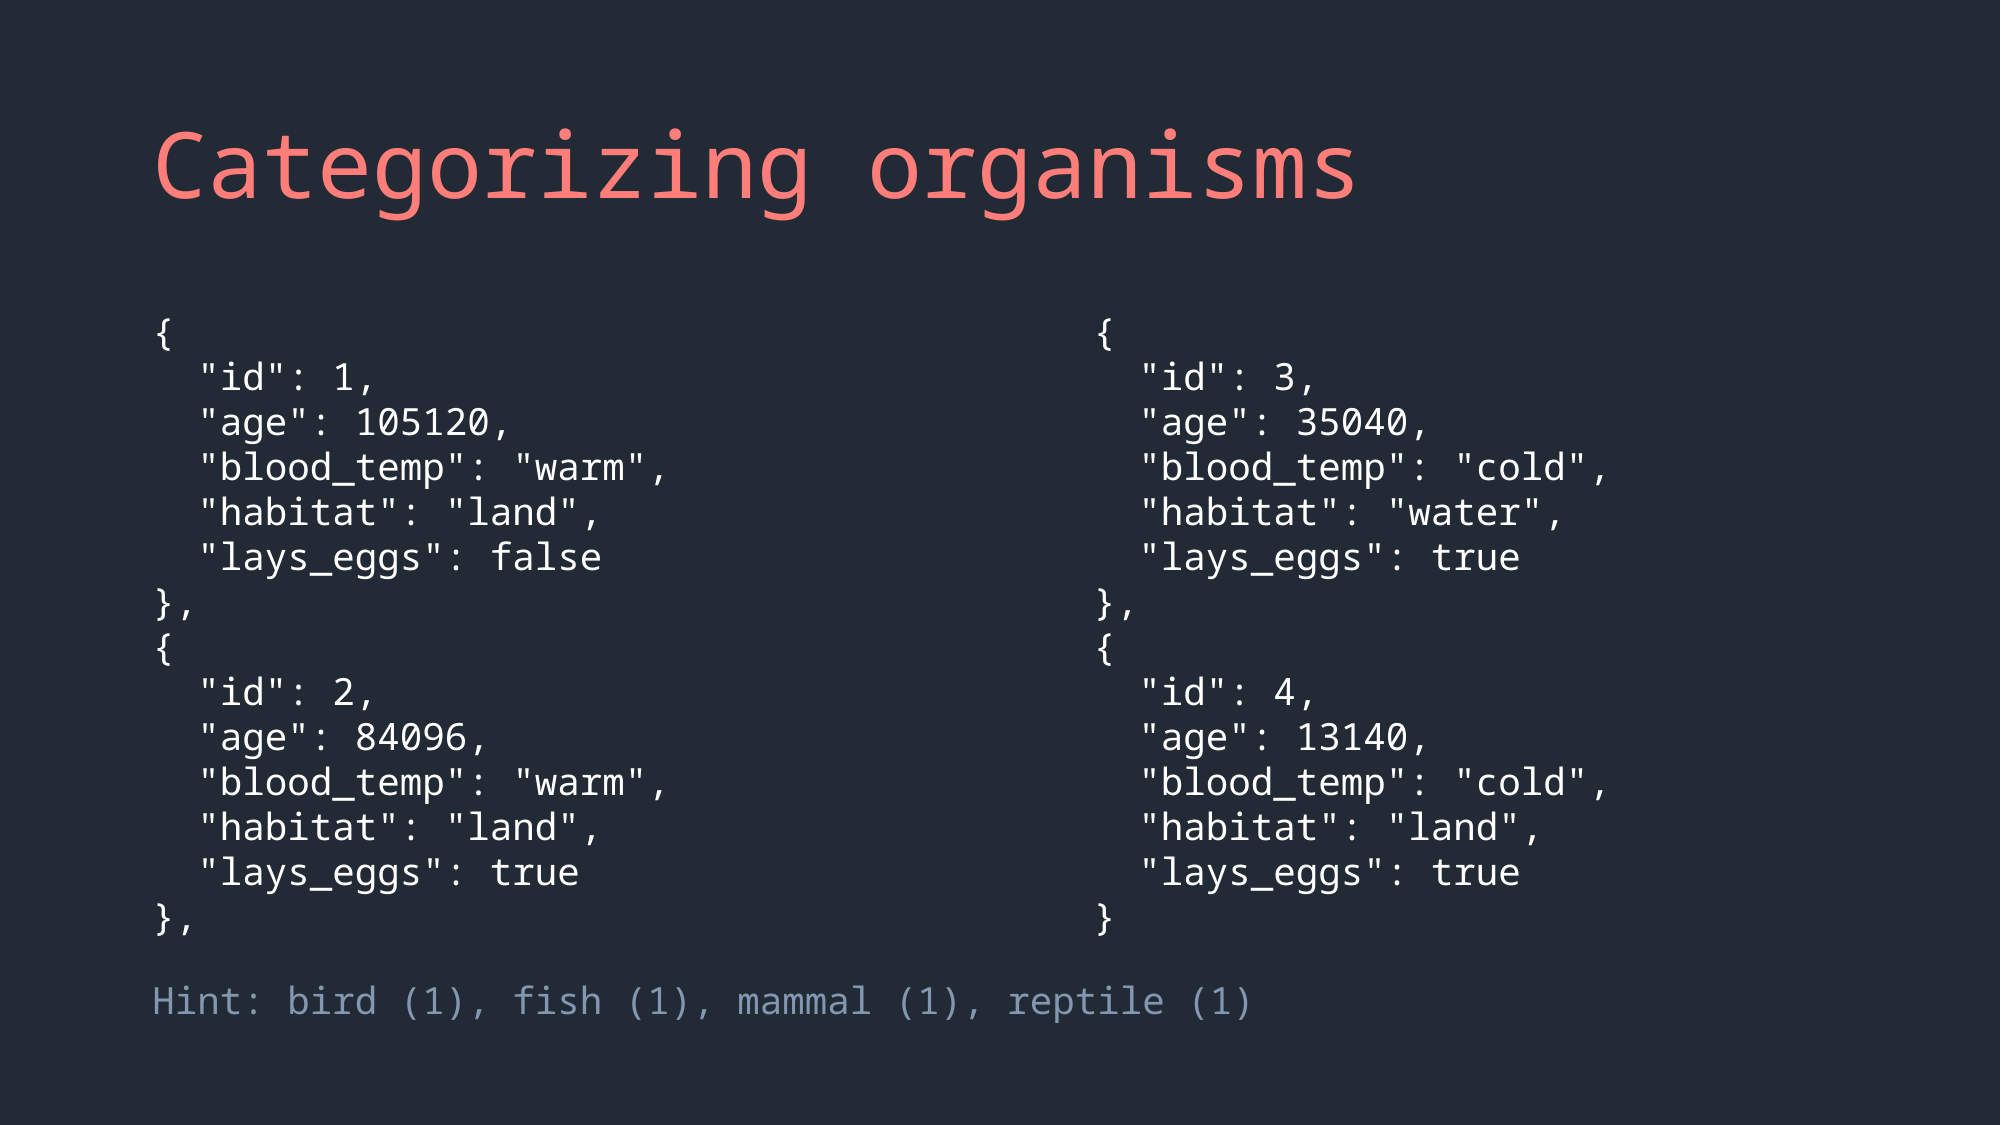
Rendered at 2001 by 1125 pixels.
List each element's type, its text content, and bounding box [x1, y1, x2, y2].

title Categorizing organisms [137, 59, 1863, 278]
text_box { "id": 1, "age": 105120, "blood_temp": "warm", "habitat": "land", "lays_eggs": false }, { "id": 2, "age": 84096, "blood_temp": "warm", "habitat": "land", "lays_eggs": true }, [137, 300, 922, 945]
text_box { "id": 3, "age": 35040, "blood_temp": "cold", "habitat": "water", "lays_eggs": true }, { "id": 4, "age": 13140, "blood_temp": "cold", "habitat": "land", "lays_eggs": true } [1078, 300, 1863, 945]
list Hint: bird (1), fish (1), mammal (1), reptile (1) [137, 974, 1863, 1034]
